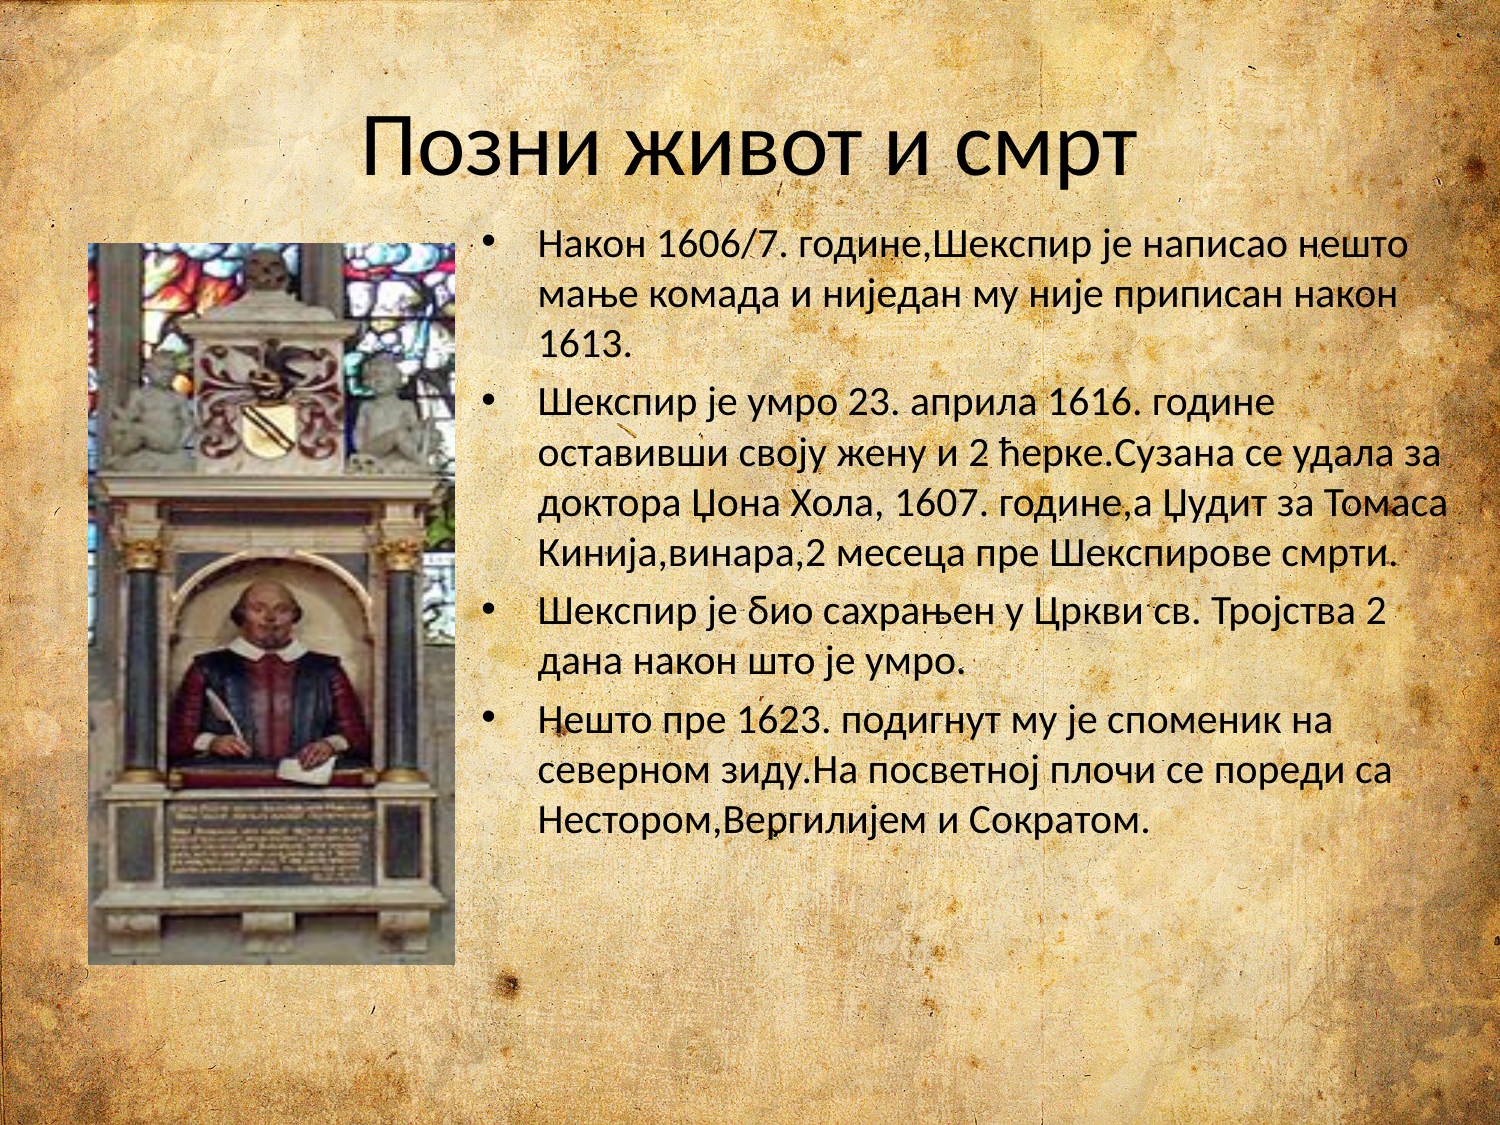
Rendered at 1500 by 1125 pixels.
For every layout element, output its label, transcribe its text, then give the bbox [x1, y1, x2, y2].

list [88, 243, 455, 965]
title Позни живот и смрт [75, 45, 1425, 233]
picture [0, 0, 1500, 1125]
list Након 1606/7. године,Шекспир је написао нешто мање комада и ниједан му није приписан након 1613. Шекспир је умро 23. априла 1616. године оставивши своју жену и 2 ћерке.Сузана се удала за доктора Џона Хола, 1607. године,а Џудит за Томаса Кинија,винара,2 месеца пре Шекспирове смрти. Шекспир је био сахрањен у Цркви св. Тројства 2 дана након што је умро. Нешто пре 1623. подигнут му је споменик на северном зиду.На посветној плочи се пореди са Нестором,Вергилијем и Сократом. [466, 208, 1483, 1005]
